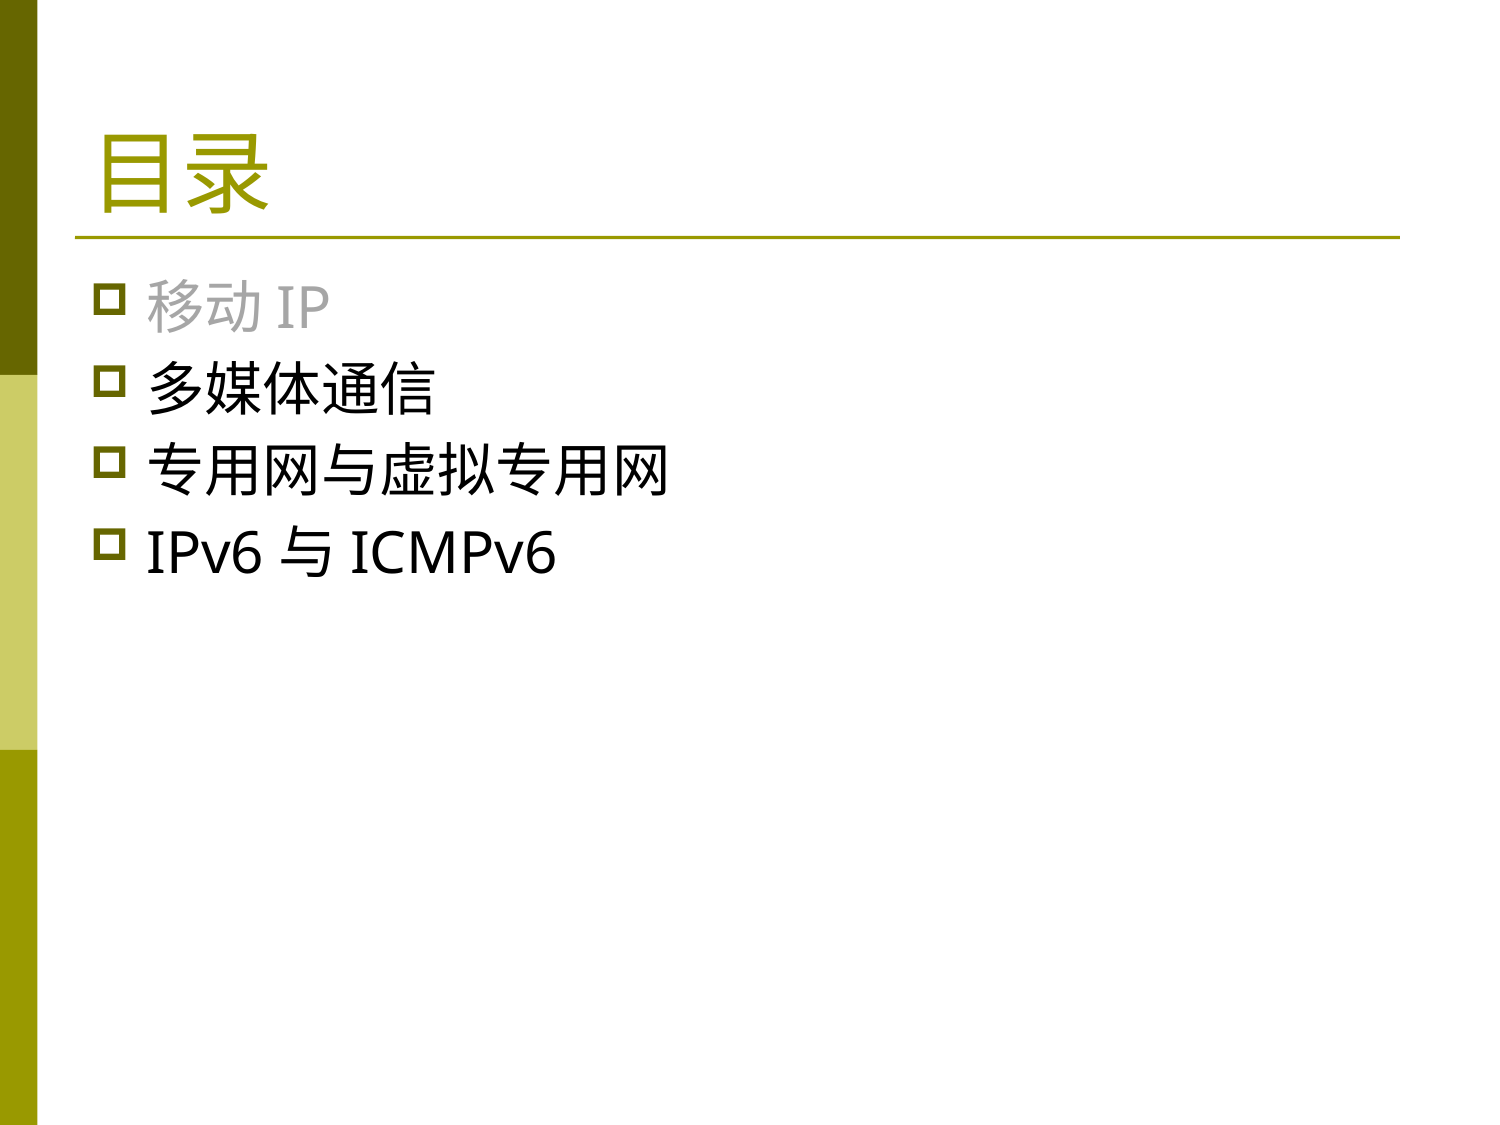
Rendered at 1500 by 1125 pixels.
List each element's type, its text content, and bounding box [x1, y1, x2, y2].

list 移动IP 多媒体通信 专用网与虚拟专用网 IPv6与ICMPv6 [75, 262, 1425, 1006]
title 目录 [75, 45, 1425, 233]
